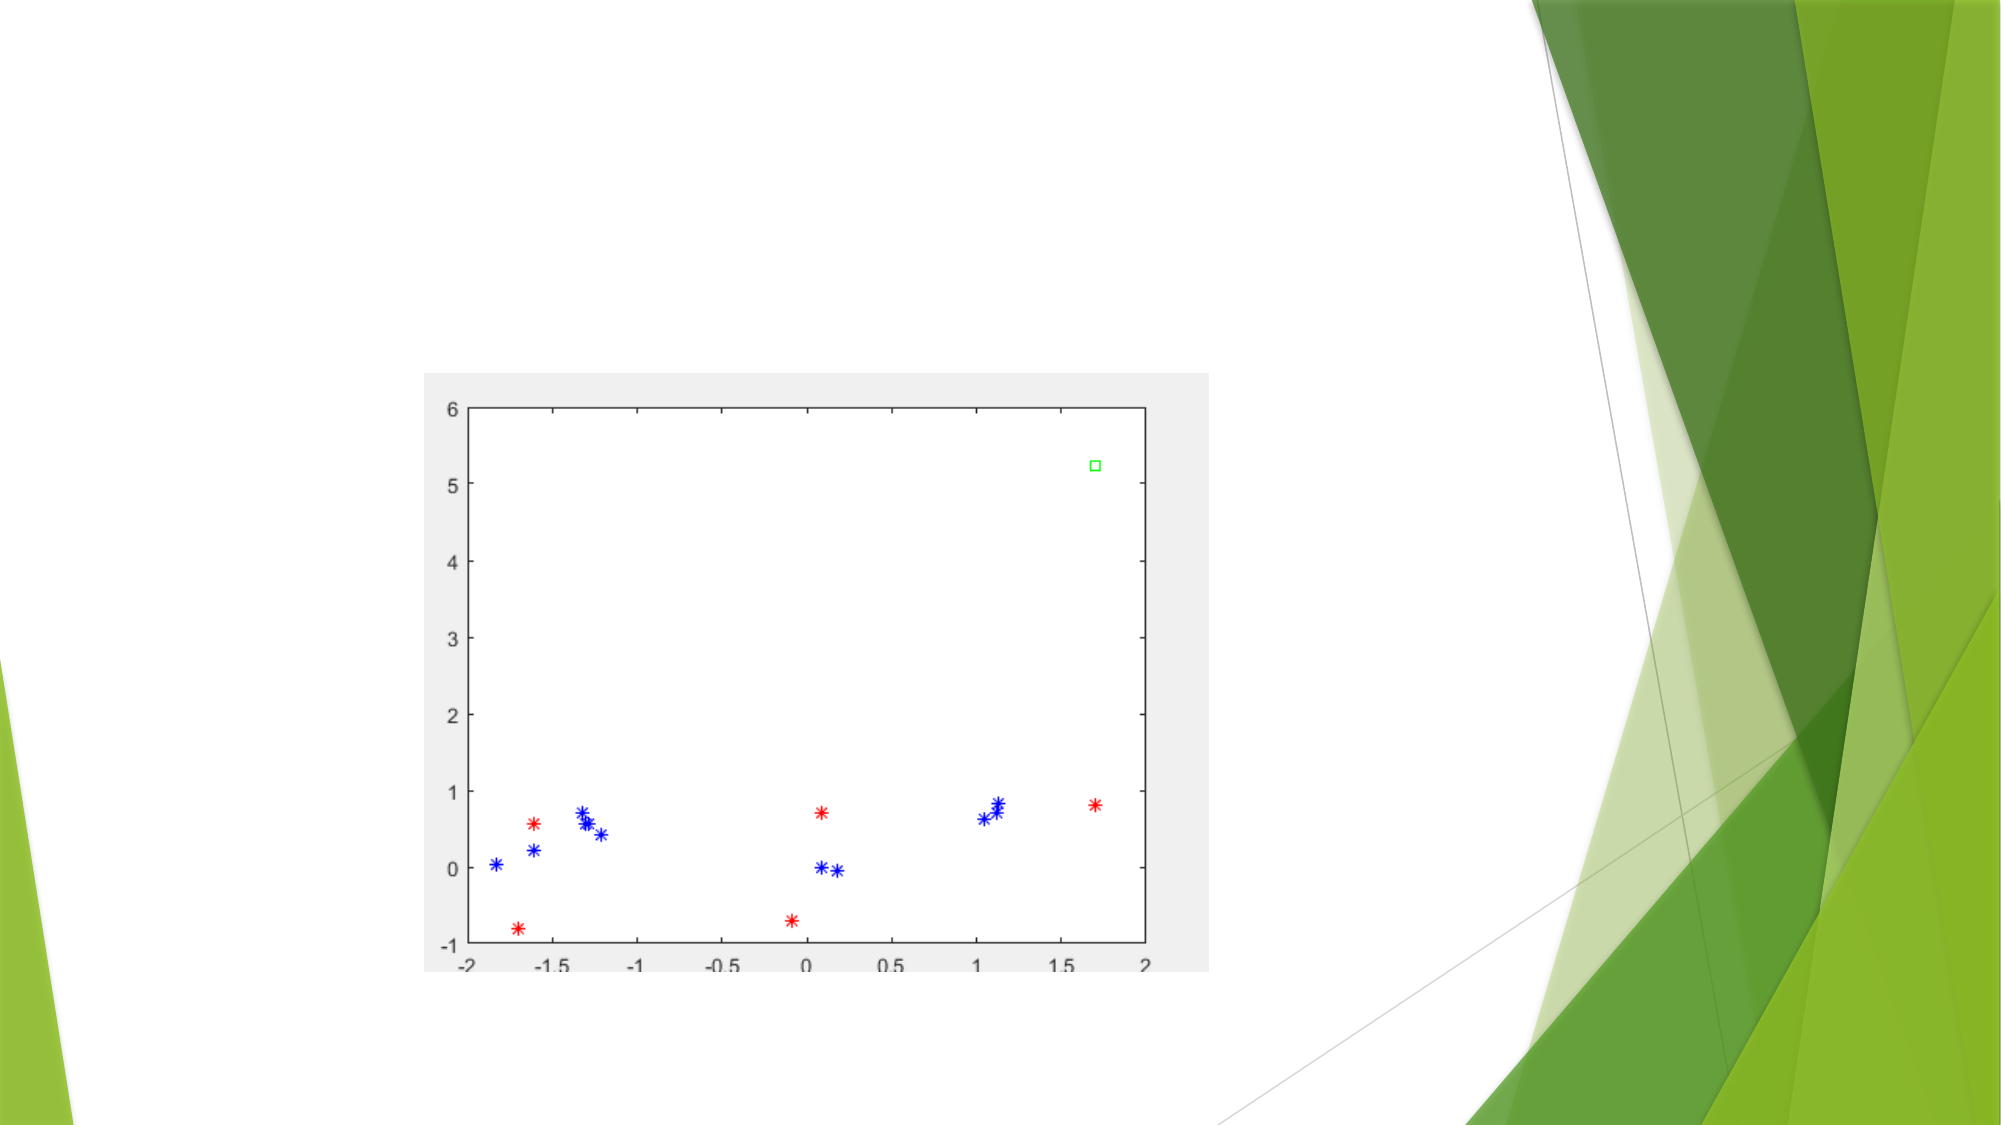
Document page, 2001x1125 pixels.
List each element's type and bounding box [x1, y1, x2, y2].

list [423, 372, 1209, 973]
